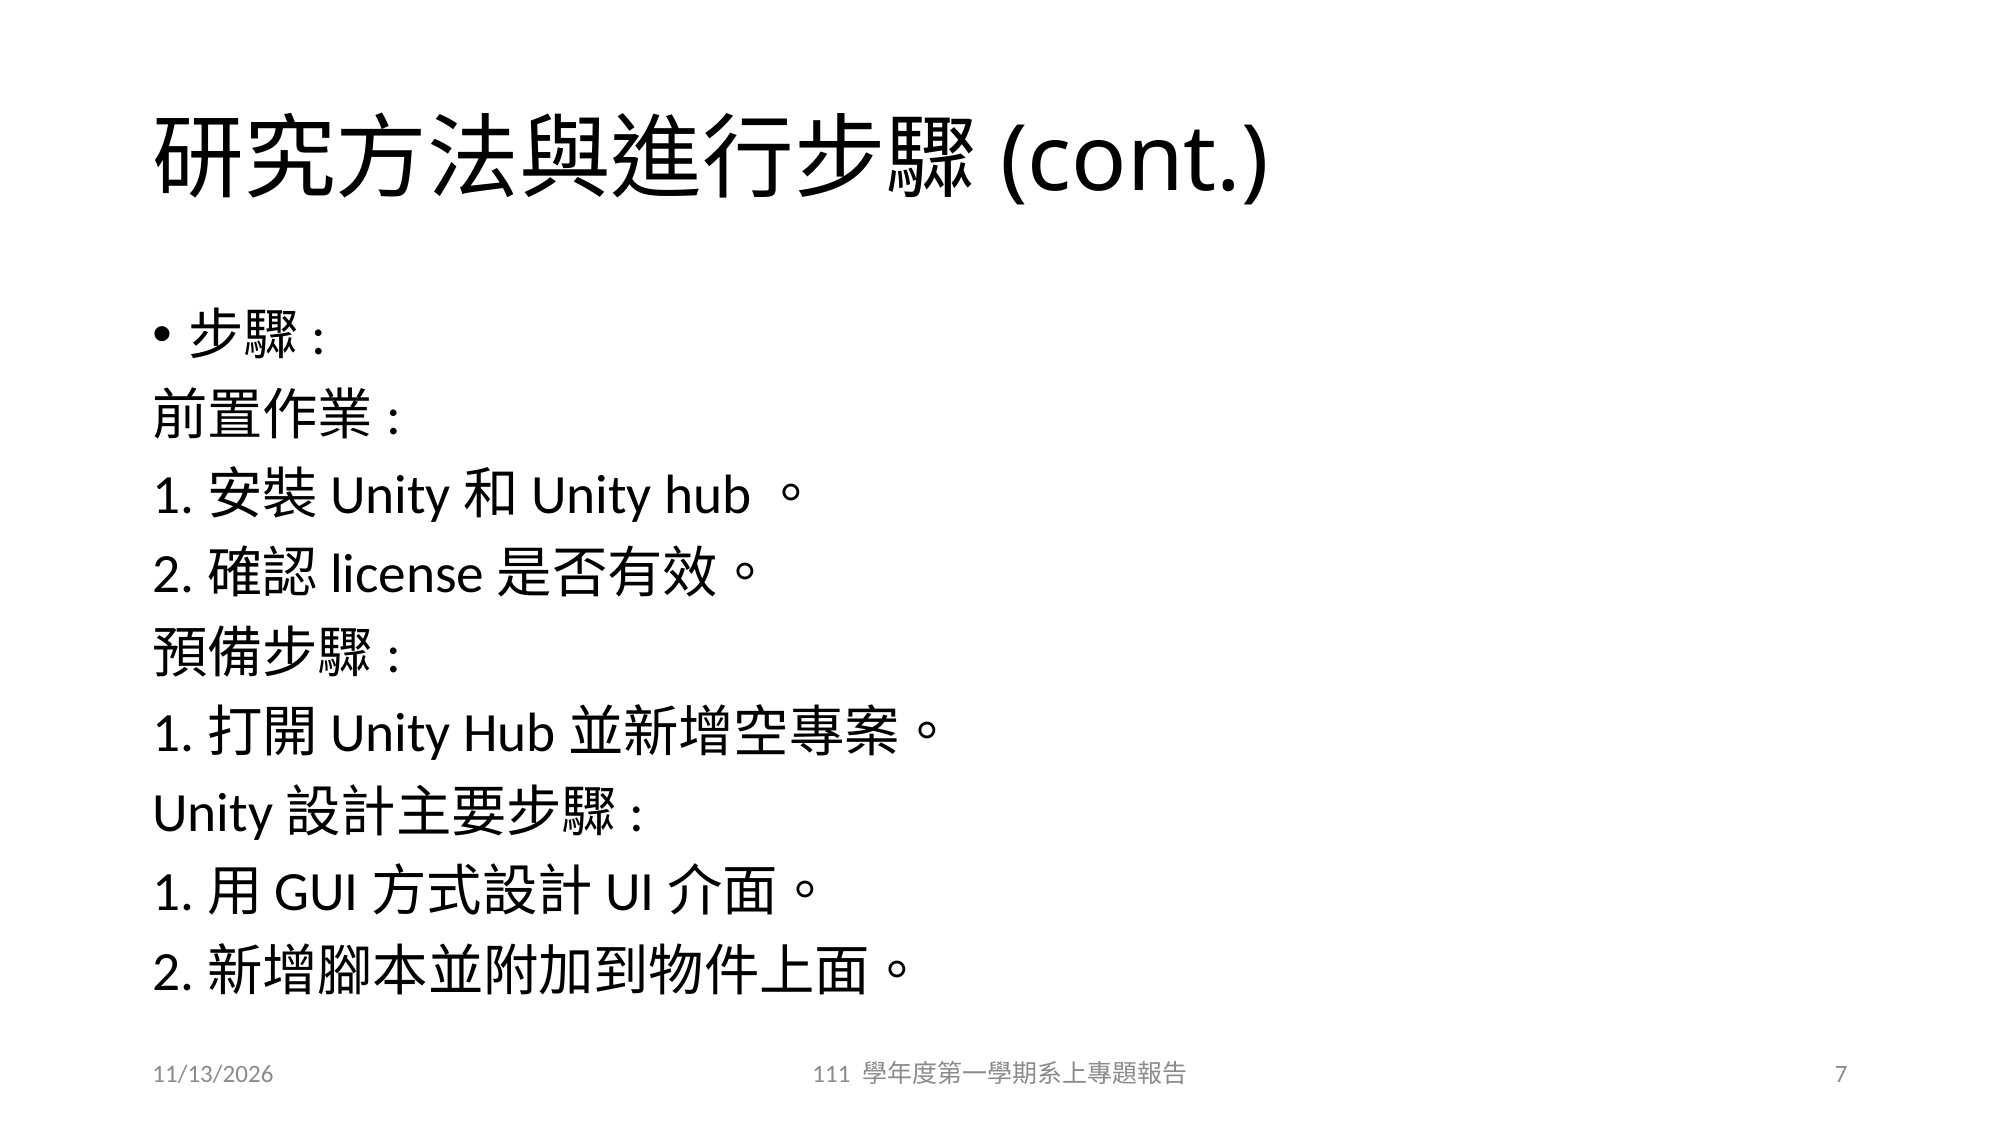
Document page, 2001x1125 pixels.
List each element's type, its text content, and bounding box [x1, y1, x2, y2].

title 研究方法與進行步驟(cont.) [137, 52, 1863, 270]
slide_number 7 [1412, 1042, 1863, 1103]
list 步驟: 前置作業: 1.安裝Unity和Unity hub。 2.確認license是否有效。 預備步驟: 1.打開Unity Hub並新增空專案。 Unity設計主要步驟: 1.用GUI方式設計UI介面。 2.新增腳本並附加到物件上面。 [137, 299, 1863, 1014]
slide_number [137, 1042, 588, 1103]
footer 111 學年度第一學期系上專題報告 [662, 1042, 1338, 1103]
